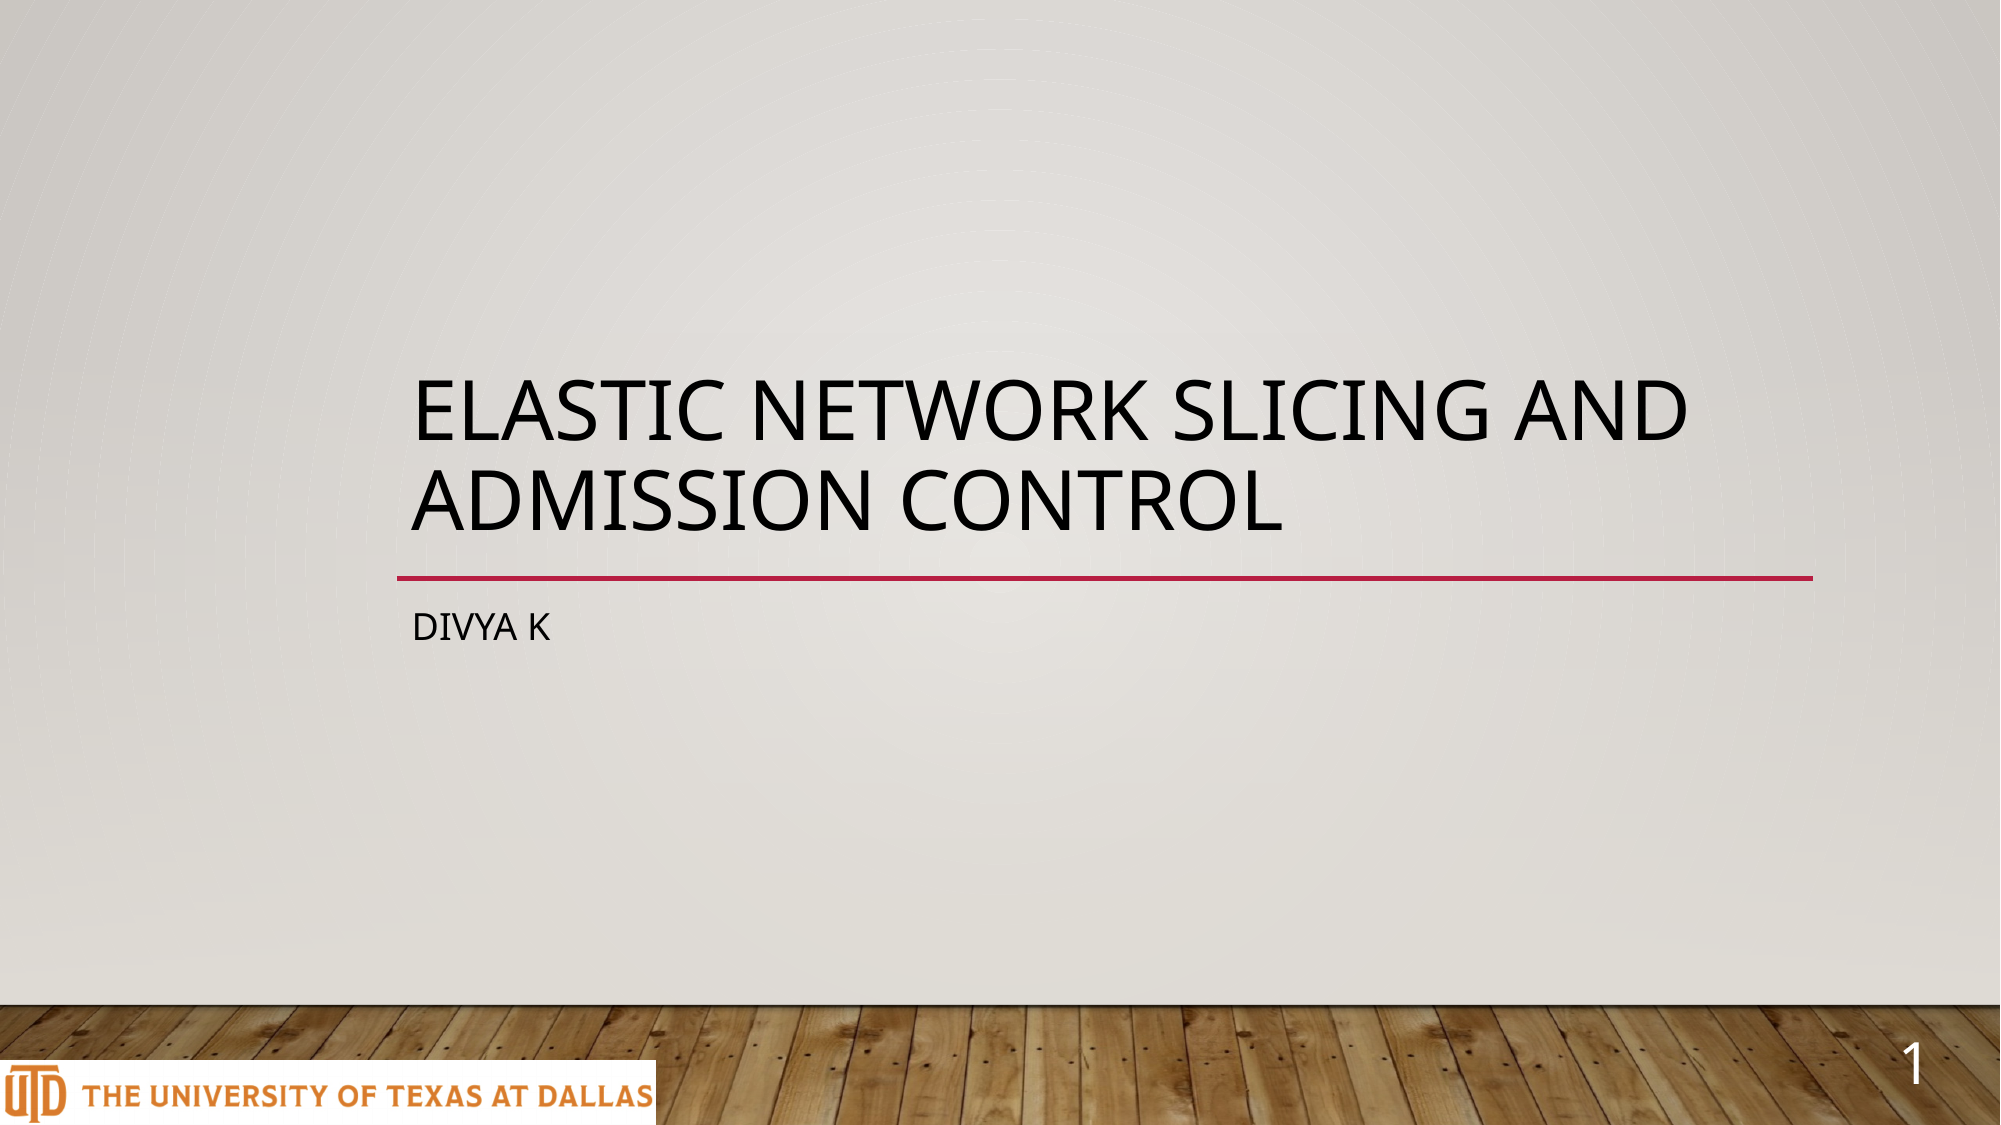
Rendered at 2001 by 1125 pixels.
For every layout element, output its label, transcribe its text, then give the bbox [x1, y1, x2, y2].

picture [0, 1005, 2000, 1125]
title Elastic Network Slicing and Admission Control [396, 131, 1814, 549]
subtitle Divya K [396, 579, 1814, 740]
slide_number 1 [1813, 1018, 1947, 1102]
